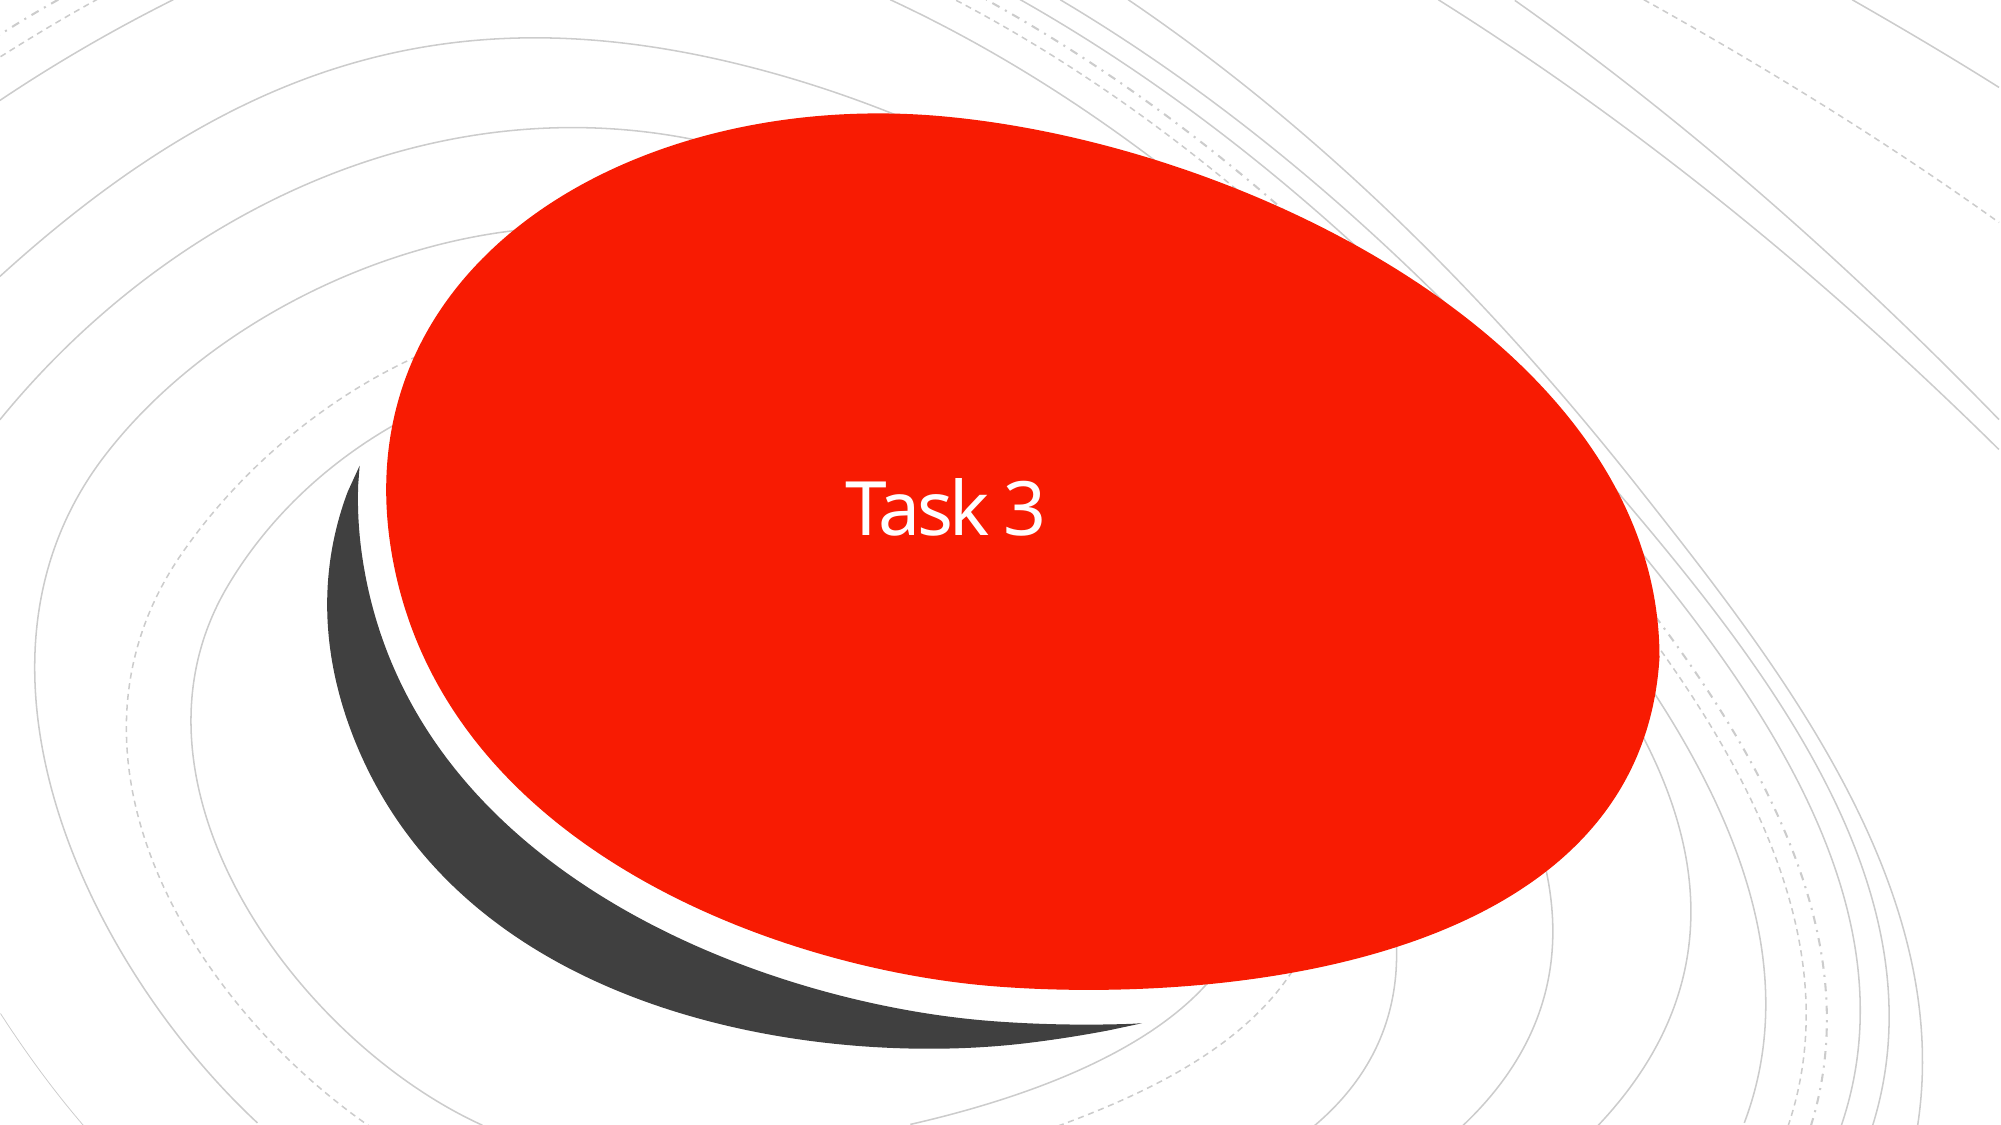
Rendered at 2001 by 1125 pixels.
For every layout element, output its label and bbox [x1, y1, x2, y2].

text_box [0, 0, 2000, 1125]
